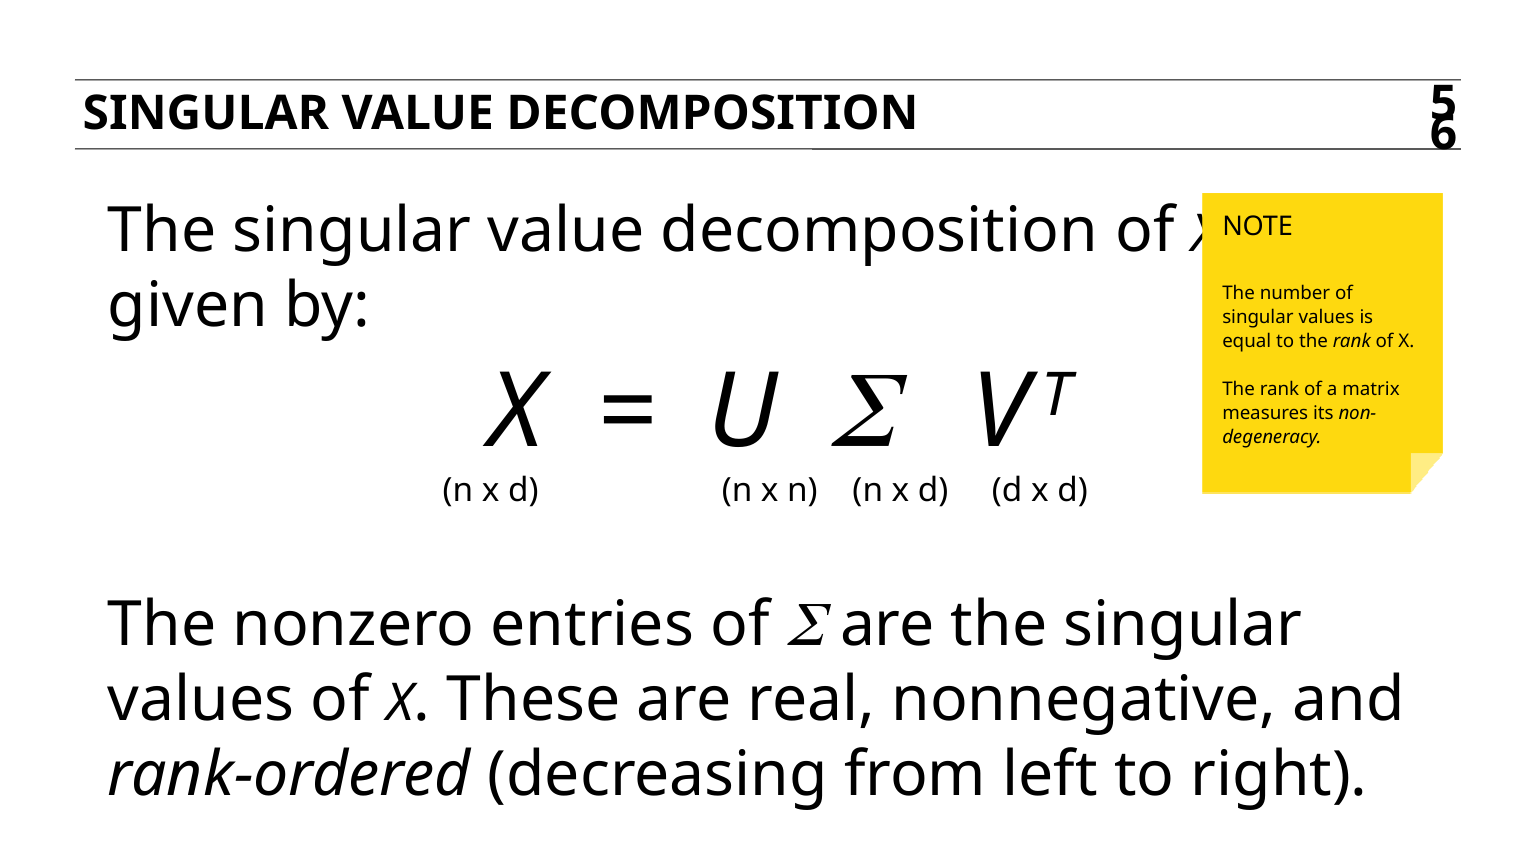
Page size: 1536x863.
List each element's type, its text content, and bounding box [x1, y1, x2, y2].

slide_number 56 [1419, 86, 1461, 138]
list Singular value decomposition [67, 81, 1118, 132]
text_box The singular value decomposition of X is given by: X = U S VT (n x d) (n x n) (n x d) (d x d) The nonzero entries of S are the singular values of X. These are real, nonnegative, and rank-ordered (decreasing from left to right). [92, 181, 1468, 816]
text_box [1202, 193, 1444, 494]
